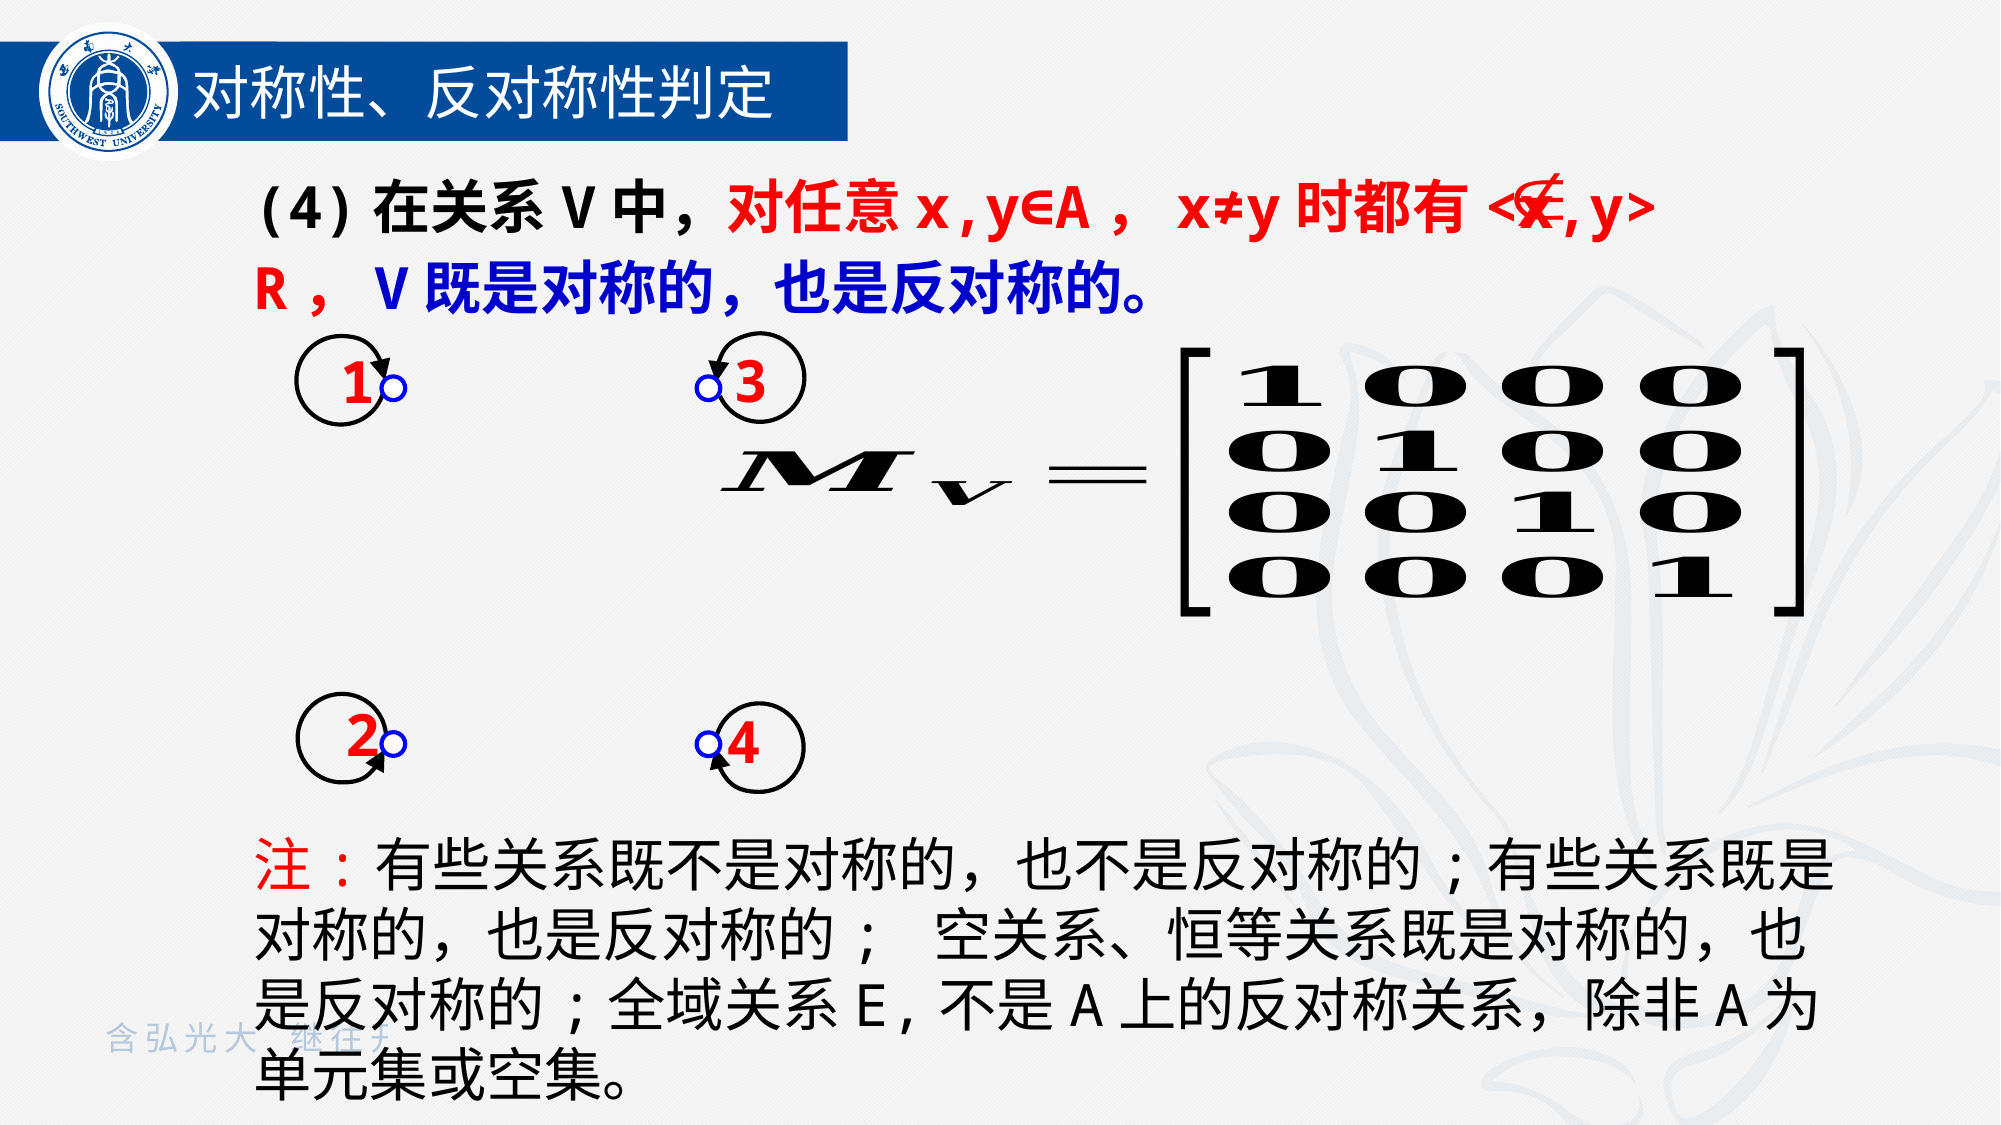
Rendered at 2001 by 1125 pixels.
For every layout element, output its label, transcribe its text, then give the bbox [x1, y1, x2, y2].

list 对称性、反对称性判定 [180, 41, 848, 141]
text_box (4)在关系V中，对任意x,y∈A，x≠y时都有<x,y> R，V既是对称的，也是反对称的。 [238, 152, 1836, 329]
text_box 注:有些关系既不是对称的，也不是反对称的;有些关系既是对称的，也是反对称的; 空关系、恒等关系既是对称的，也是反对称的;全域关系E,不是A上的反对称关系，除非A为单元集或空集。 [238, 820, 1880, 1116]
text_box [296, 333, 805, 792]
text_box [1504, 165, 1576, 237]
